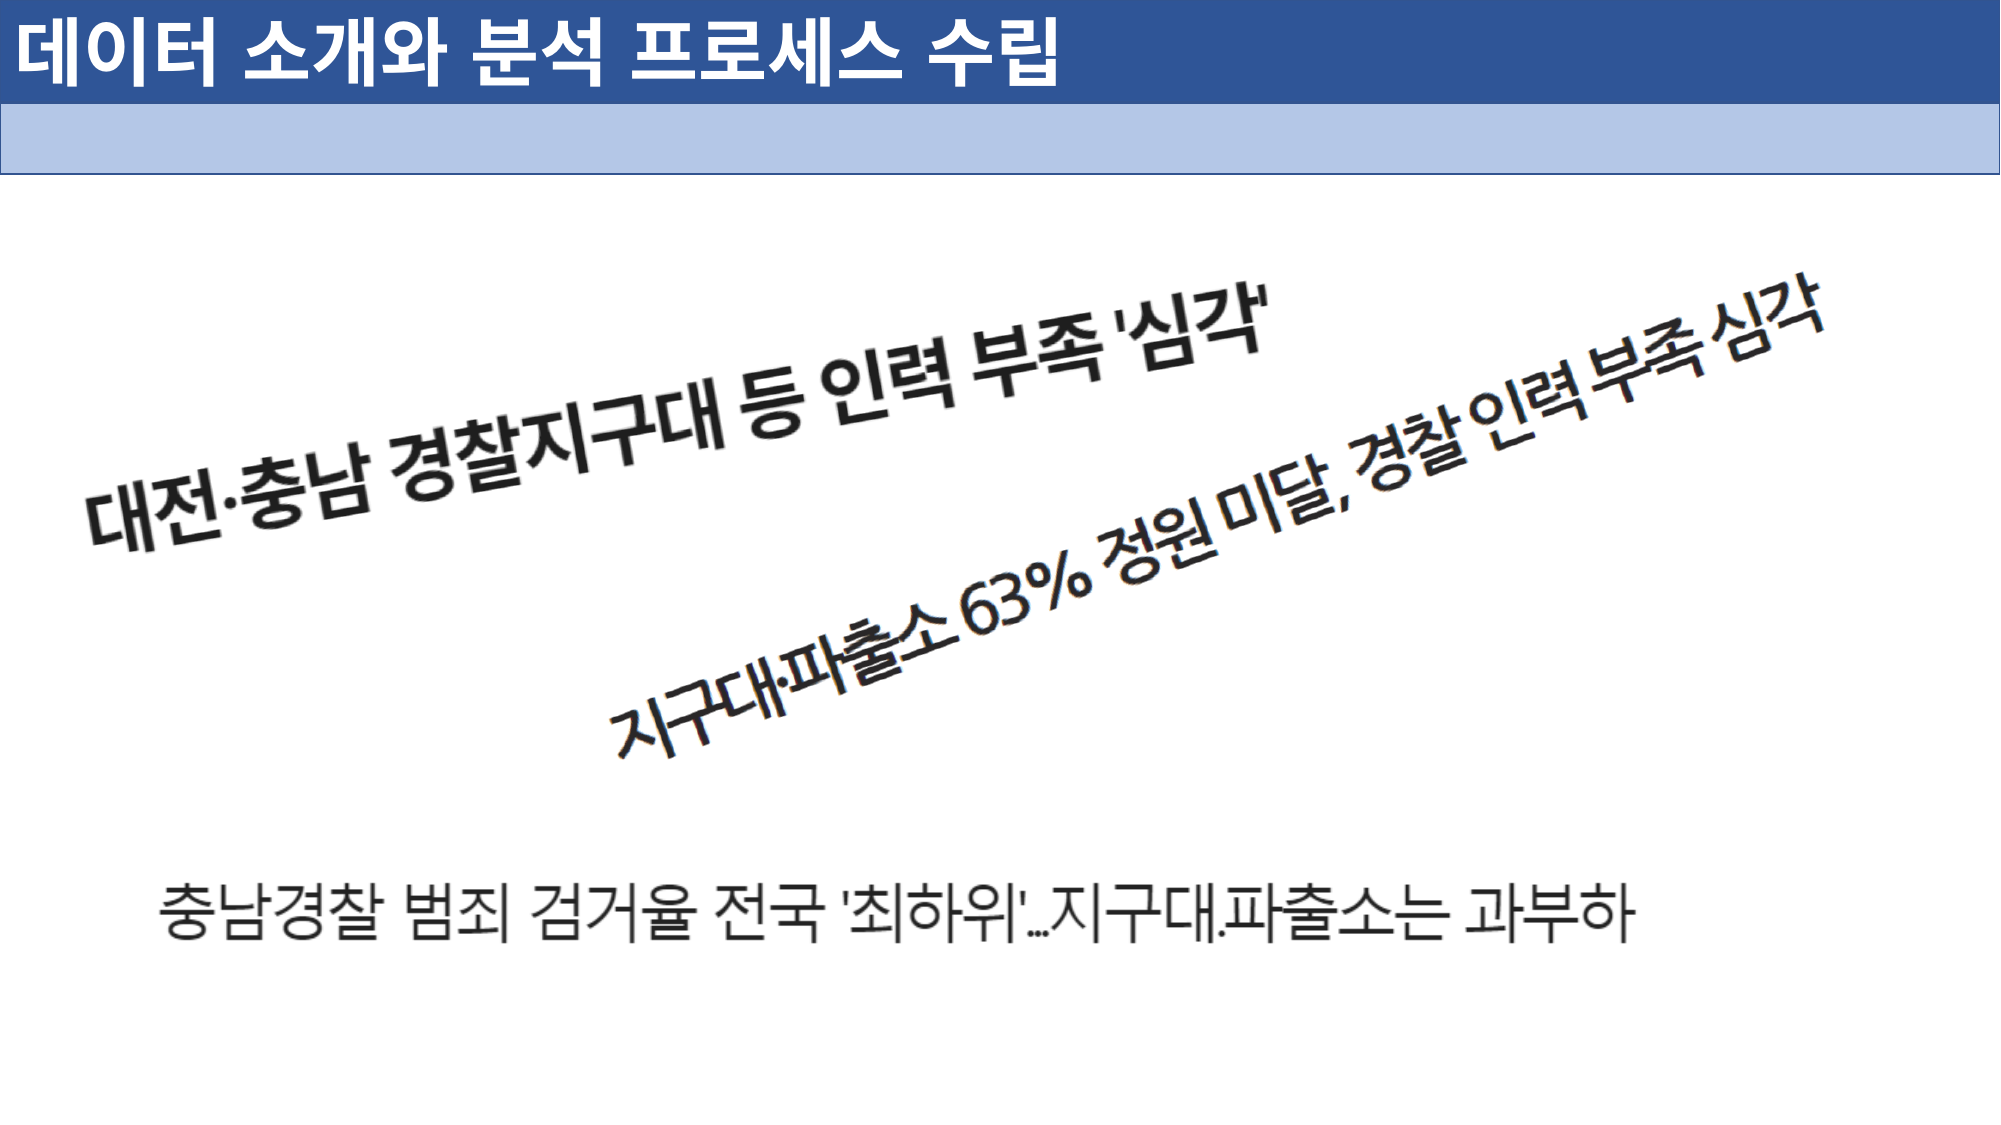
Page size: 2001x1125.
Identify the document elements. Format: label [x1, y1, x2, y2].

picture [3, 215, 1889, 801]
text_box [0, 0, 2000, 175]
picture [103, 858, 1686, 964]
